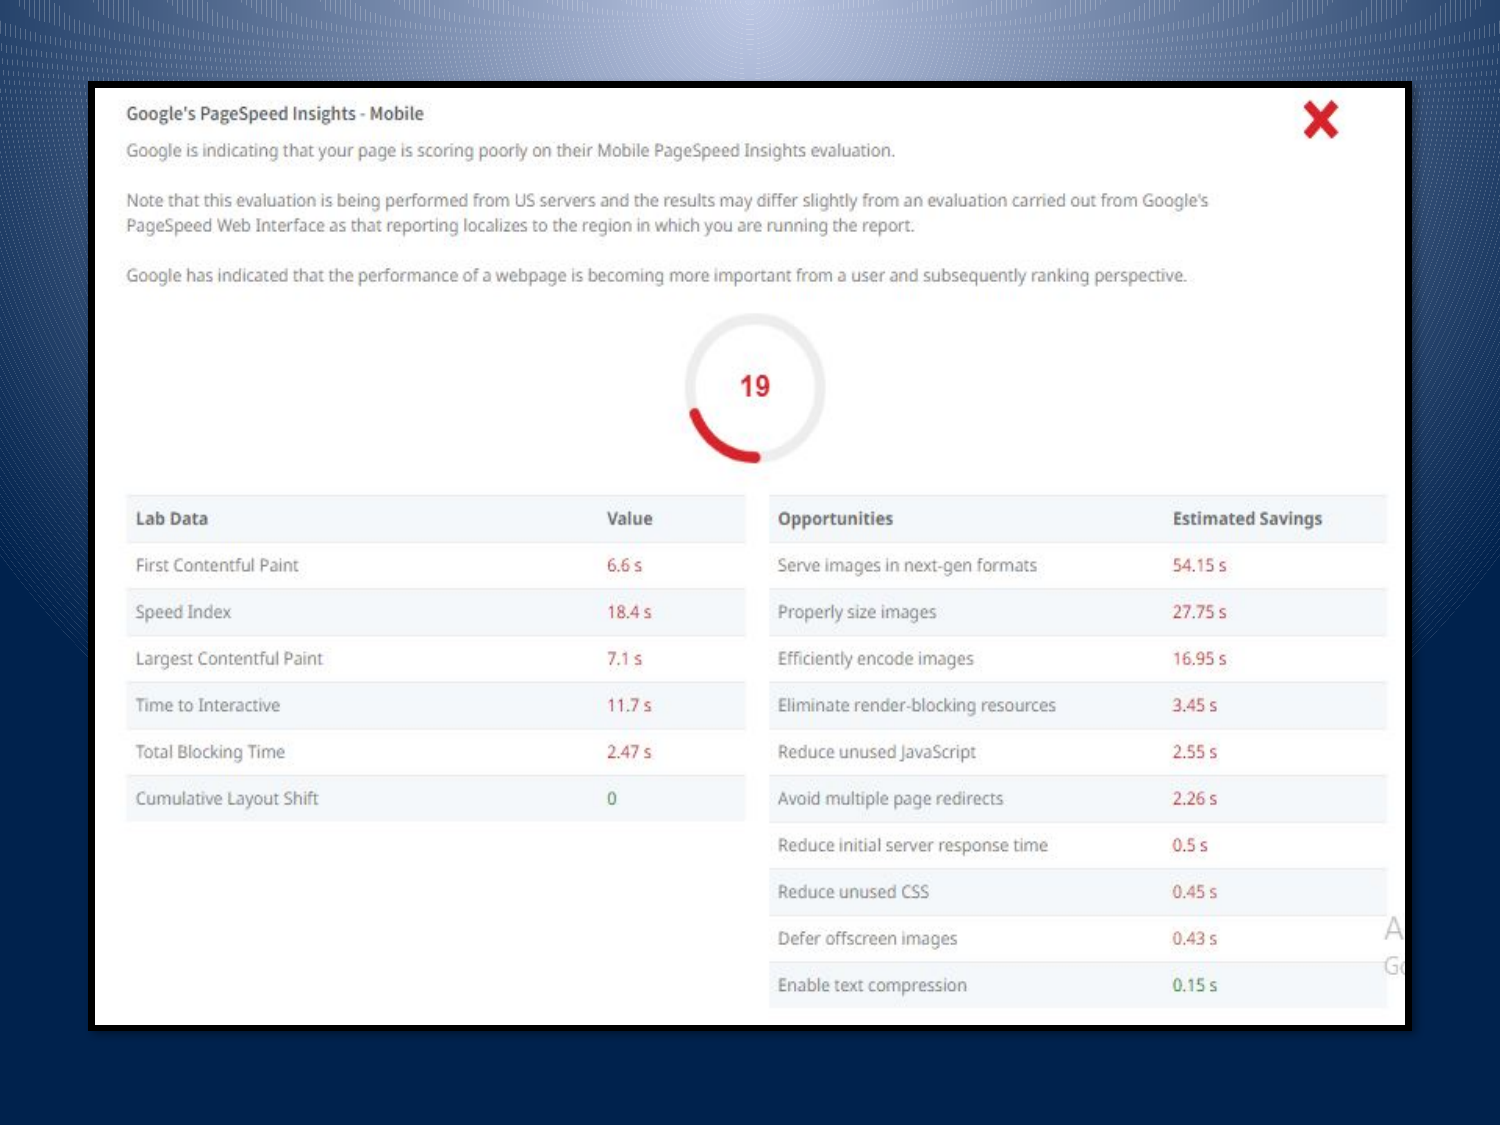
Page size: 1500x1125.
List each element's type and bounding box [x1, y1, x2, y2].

list [94, 87, 1406, 1026]
